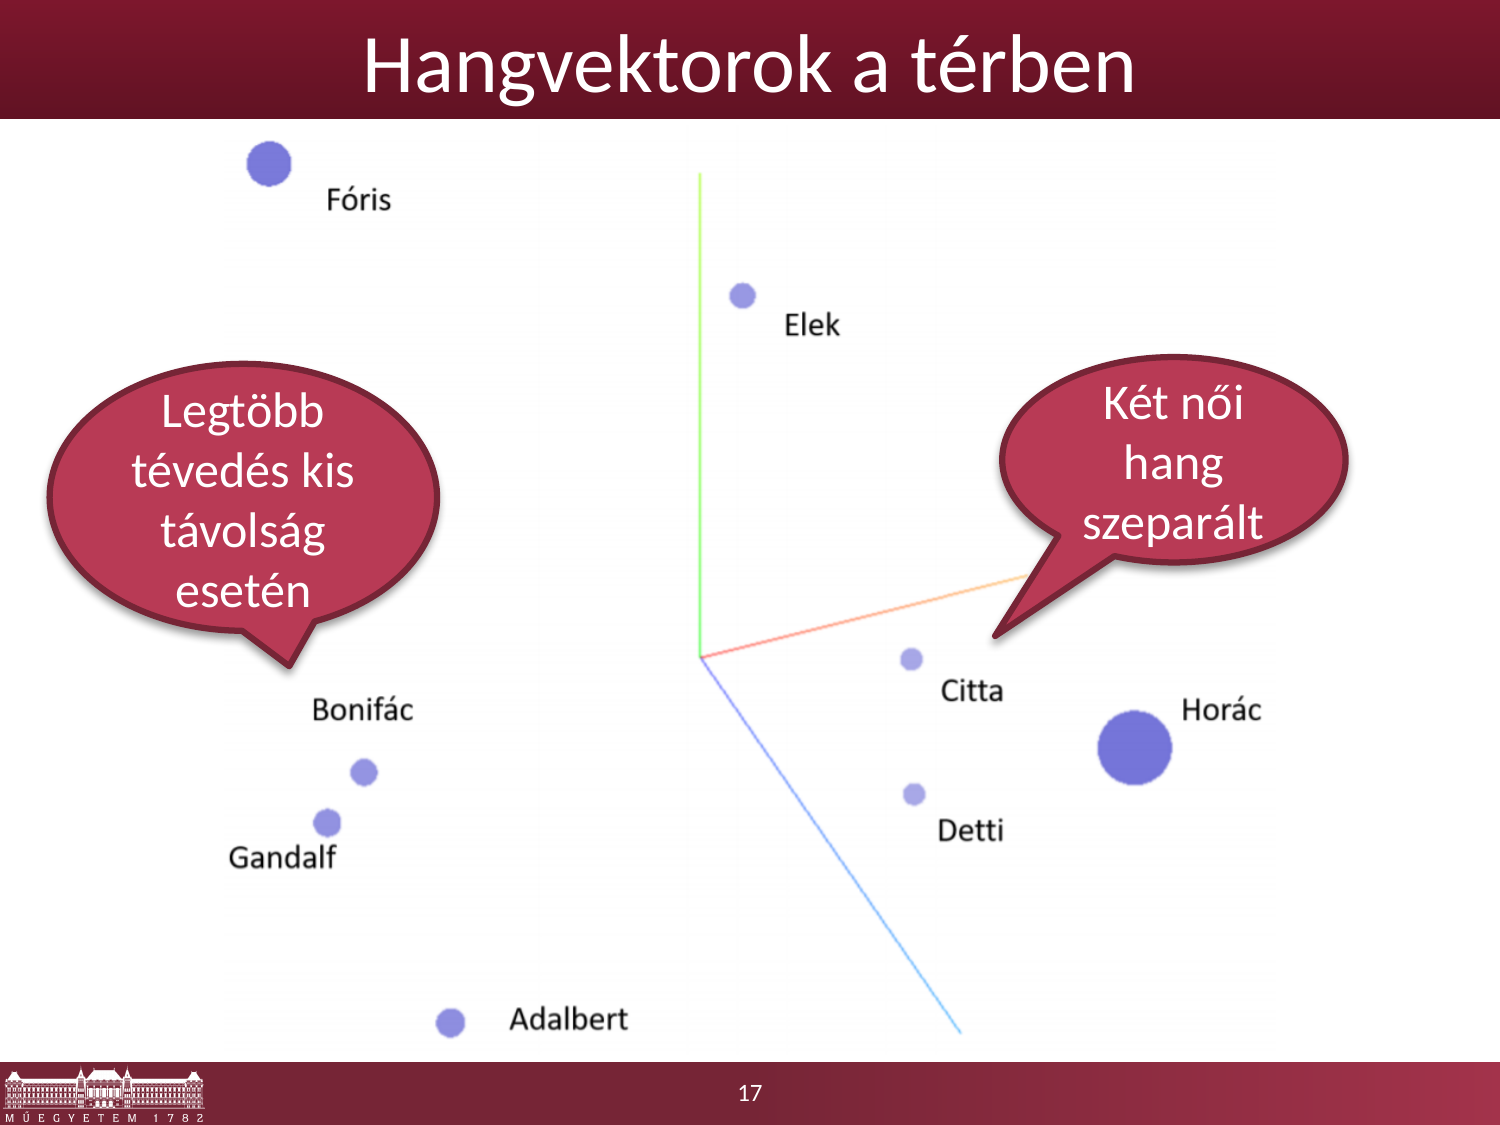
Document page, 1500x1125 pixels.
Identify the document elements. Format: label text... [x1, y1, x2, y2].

text_box Legtöbb tévedés kis távolság esetén [47, 362, 218, 632]
title Hangvektorok a térben [0, 0, 1500, 119]
picture [3, 1064, 205, 1122]
slide_number 17 [581, 1063, 919, 1122]
text_box Két női hang szeparált [1282, 377, 1348, 542]
picture [223, 124, 1276, 1055]
